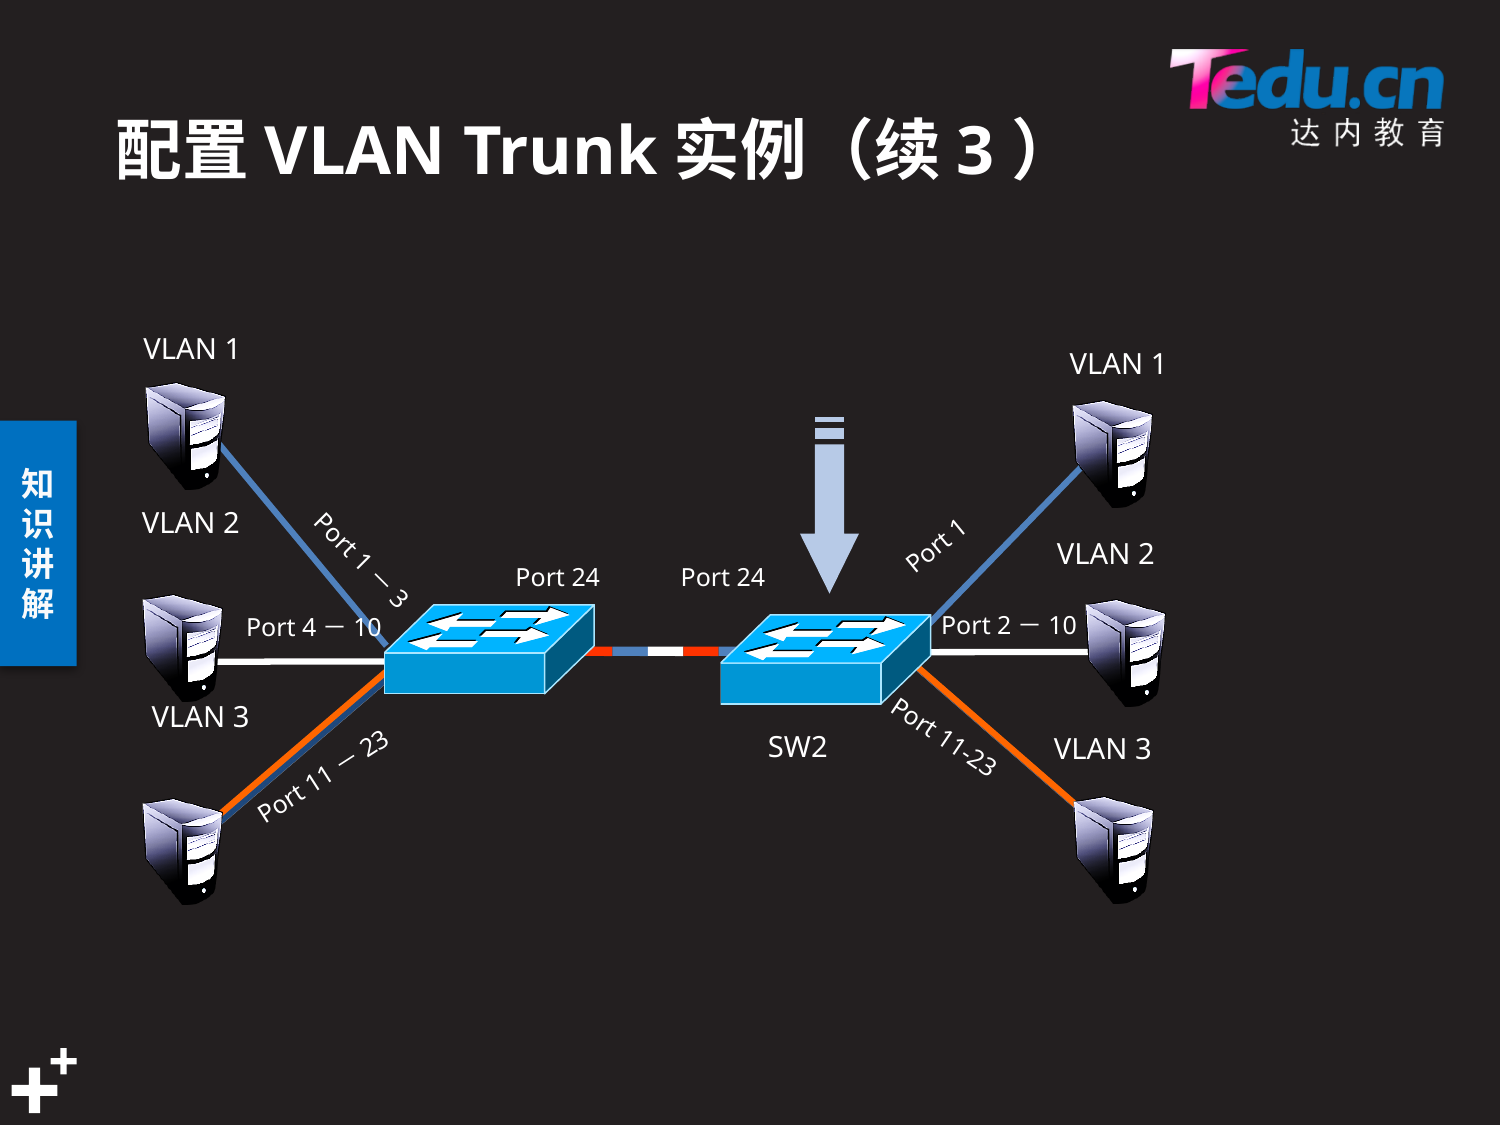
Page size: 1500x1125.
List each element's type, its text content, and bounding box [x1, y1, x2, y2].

text_box Port 24 [665, 554, 914, 599]
picture [131, 797, 232, 906]
picture [1074, 599, 1175, 707]
text_box Port 24 [500, 554, 665, 599]
picture [1063, 796, 1164, 904]
text_box Port 11－23 [237, 707, 468, 844]
text_box Port 2－10 [926, 601, 1072, 647]
picture [1062, 400, 1162, 509]
picture [766, 624, 831, 640]
text_box VLAN 3 [136, 691, 265, 741]
picture [720, 614, 933, 706]
picture [747, 644, 812, 659]
text_box [814, 427, 845, 439]
text_box Port 1 [882, 435, 1055, 594]
text_box SW2 [753, 720, 843, 771]
picture [838, 618, 903, 634]
text_box [799, 444, 860, 554]
text_box VLAN 2 [1042, 527, 1170, 578]
text_box Port 11-23 [876, 706, 1057, 823]
picture [135, 382, 235, 491]
title 配置VLAN Trunk实例（续3） [100, 89, 1211, 207]
picture [818, 638, 883, 653]
text_box VLAN 2 [127, 497, 255, 547]
picture [132, 594, 232, 702]
text_box [814, 416, 845, 423]
text_box VLAN 1 [1054, 338, 1183, 388]
text_box VLAN 1 [128, 322, 257, 373]
text_box VLAN 3 [1039, 722, 1167, 773]
text_box Port 4－10 [237, 604, 383, 650]
picture [1157, 35, 1459, 162]
picture [383, 604, 596, 696]
text_box Port 1－3 [292, 490, 437, 604]
